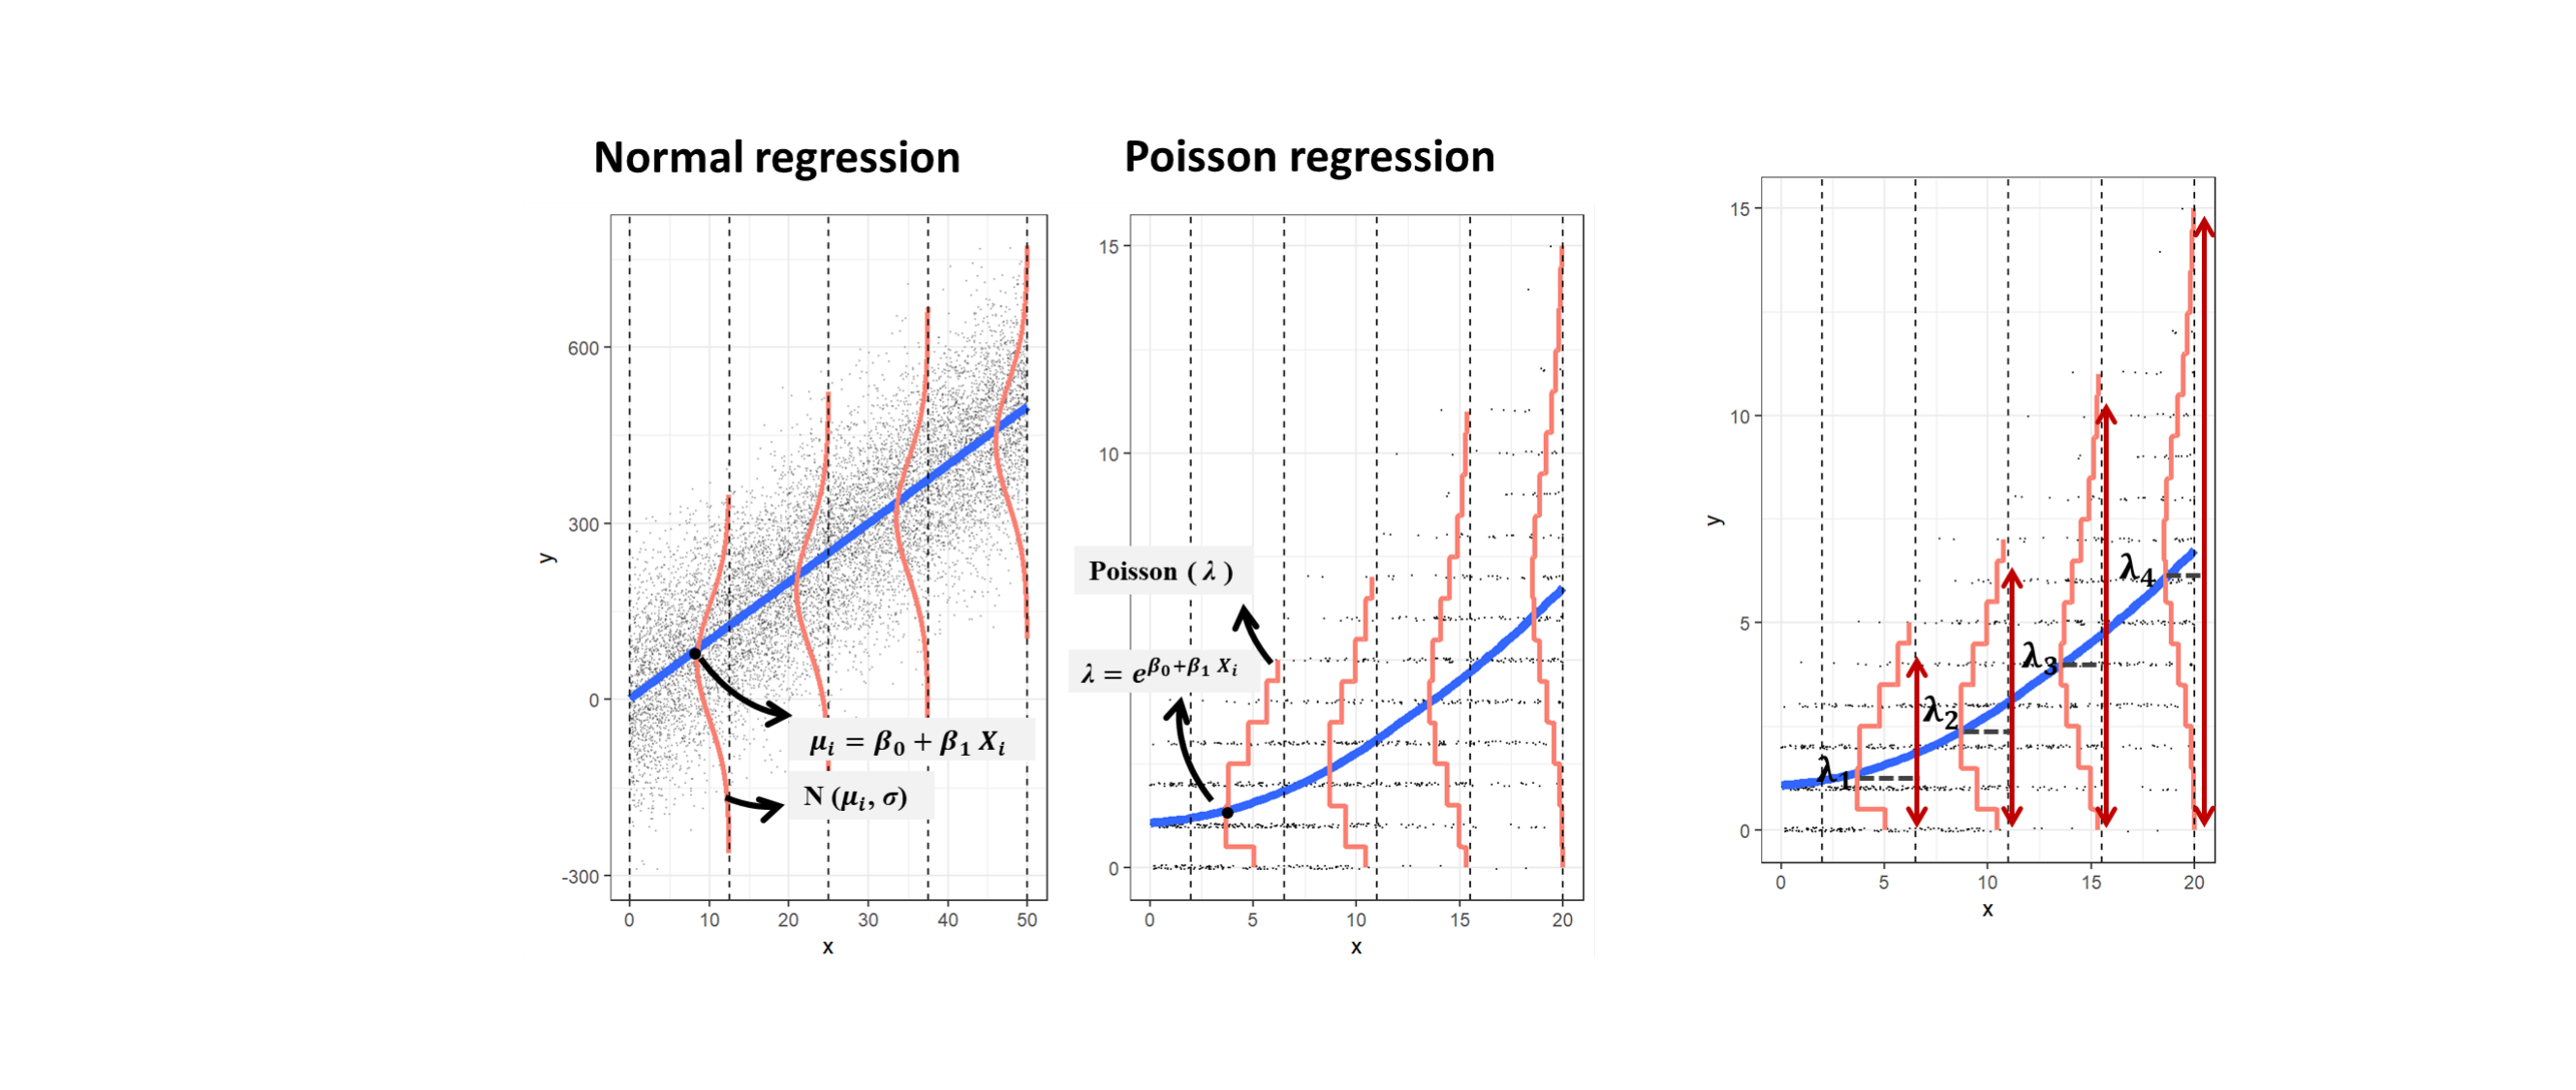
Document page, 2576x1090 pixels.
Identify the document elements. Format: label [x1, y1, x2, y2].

picture [367, 110, 1656, 957]
picture [1701, 166, 2227, 924]
